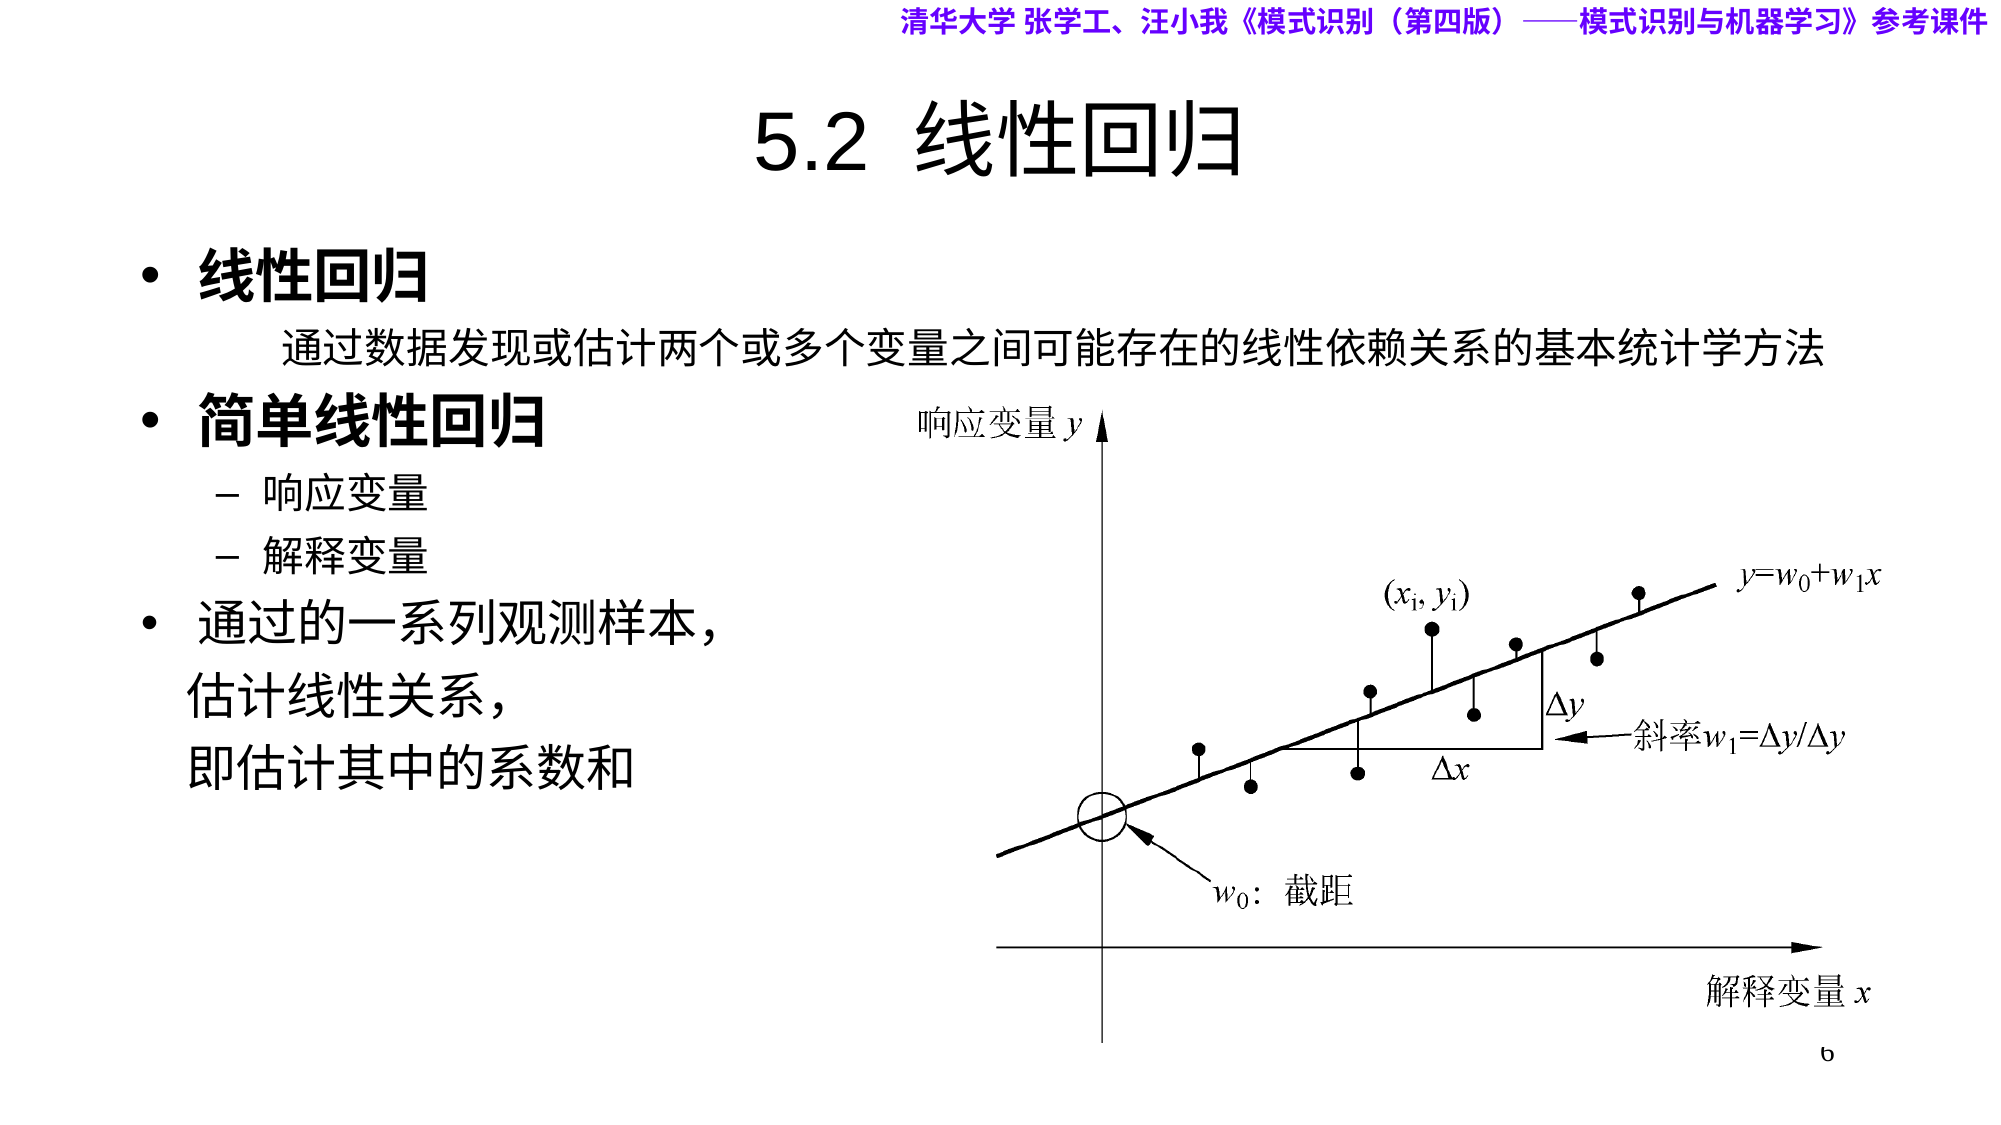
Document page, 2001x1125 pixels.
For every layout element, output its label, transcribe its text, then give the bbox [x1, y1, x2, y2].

picture [905, 393, 1891, 1047]
slide_number 6 [1433, 1055, 1851, 1101]
title 5.2 线性回归 [362, 66, 1638, 209]
text_box 清华大学 张学工、汪小我《模式识别（第四版）——模式识别与机器学习》参考课件 [546, 3, 2000, 46]
